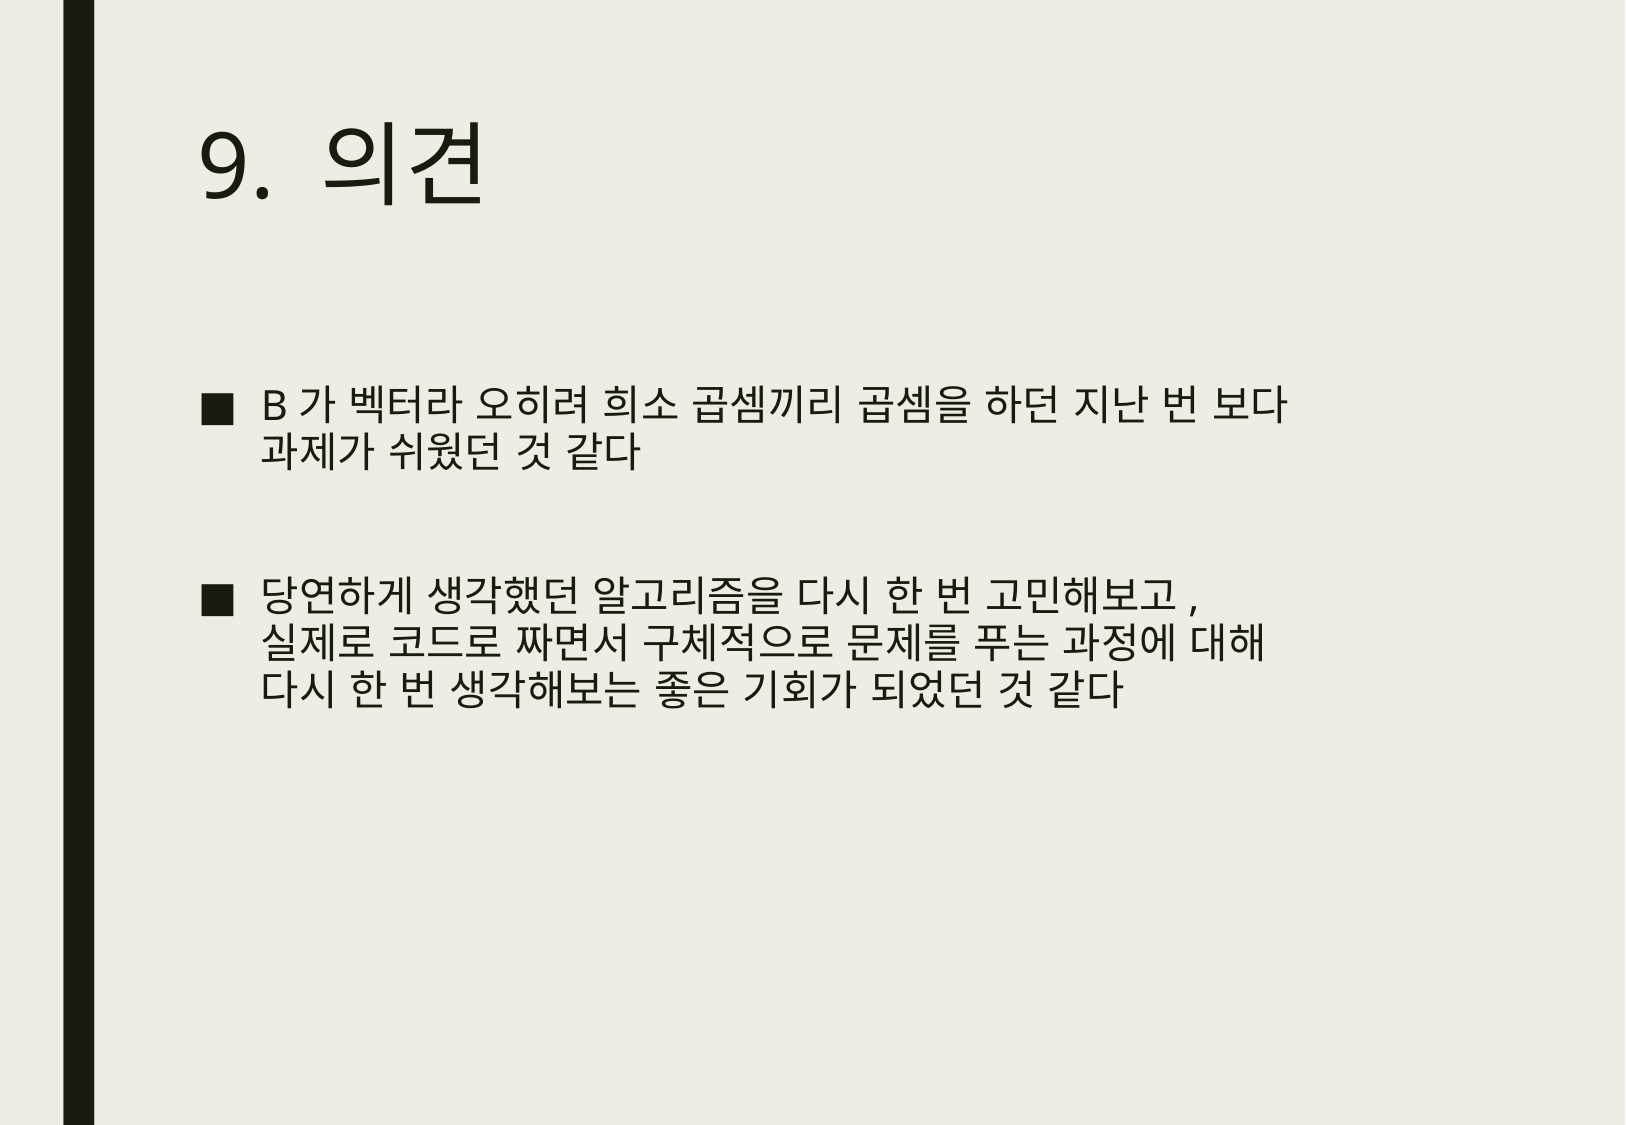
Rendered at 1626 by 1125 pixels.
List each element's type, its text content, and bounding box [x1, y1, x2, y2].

list B가 벡터라 오히려 희소 곱셈끼리 곱셈을 하던 지난 번 보다 과제가 쉬웠던 것 같다 당연하게 생각했던 알고리즘을 다시 한 번 고민해보고, 실제로 코드로 짜면서 구체적으로 문제를 푸는 과정에 대해 다시 한 번 생각해보는 좋은 기회가 되었던 것 같다 [182, 375, 1463, 963]
title 9. 의견 [182, 112, 1463, 357]
